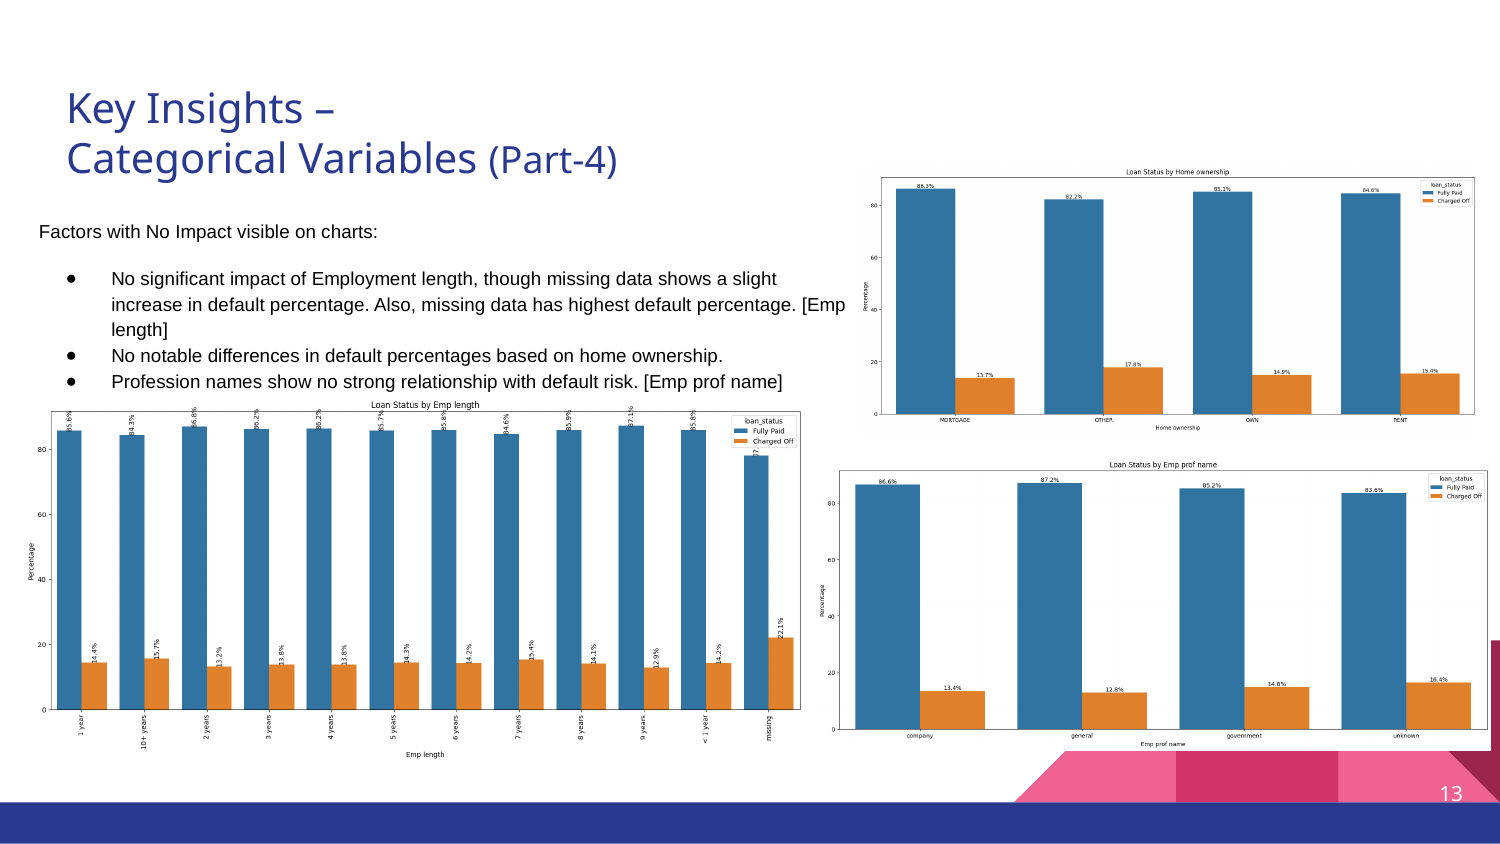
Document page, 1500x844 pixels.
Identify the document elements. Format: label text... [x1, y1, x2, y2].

list Factors with No Impact visible on charts: No significant impact of Employment length, though missing data shows a slight increase in default percentage. Also, missing data has highest default percentage. [Emp length] No notable differences in default percentages based on home ownership. Profession names show no strong relationship with default risk. [Emp prof name] [23, 201, 853, 408]
title Key Insights – Categorical Variables (Part-4) [51, 67, 854, 198]
picture [815, 457, 1491, 751]
slide_number ‹#› [1387, 762, 1478, 828]
picture [859, 165, 1479, 434]
picture [23, 396, 804, 764]
